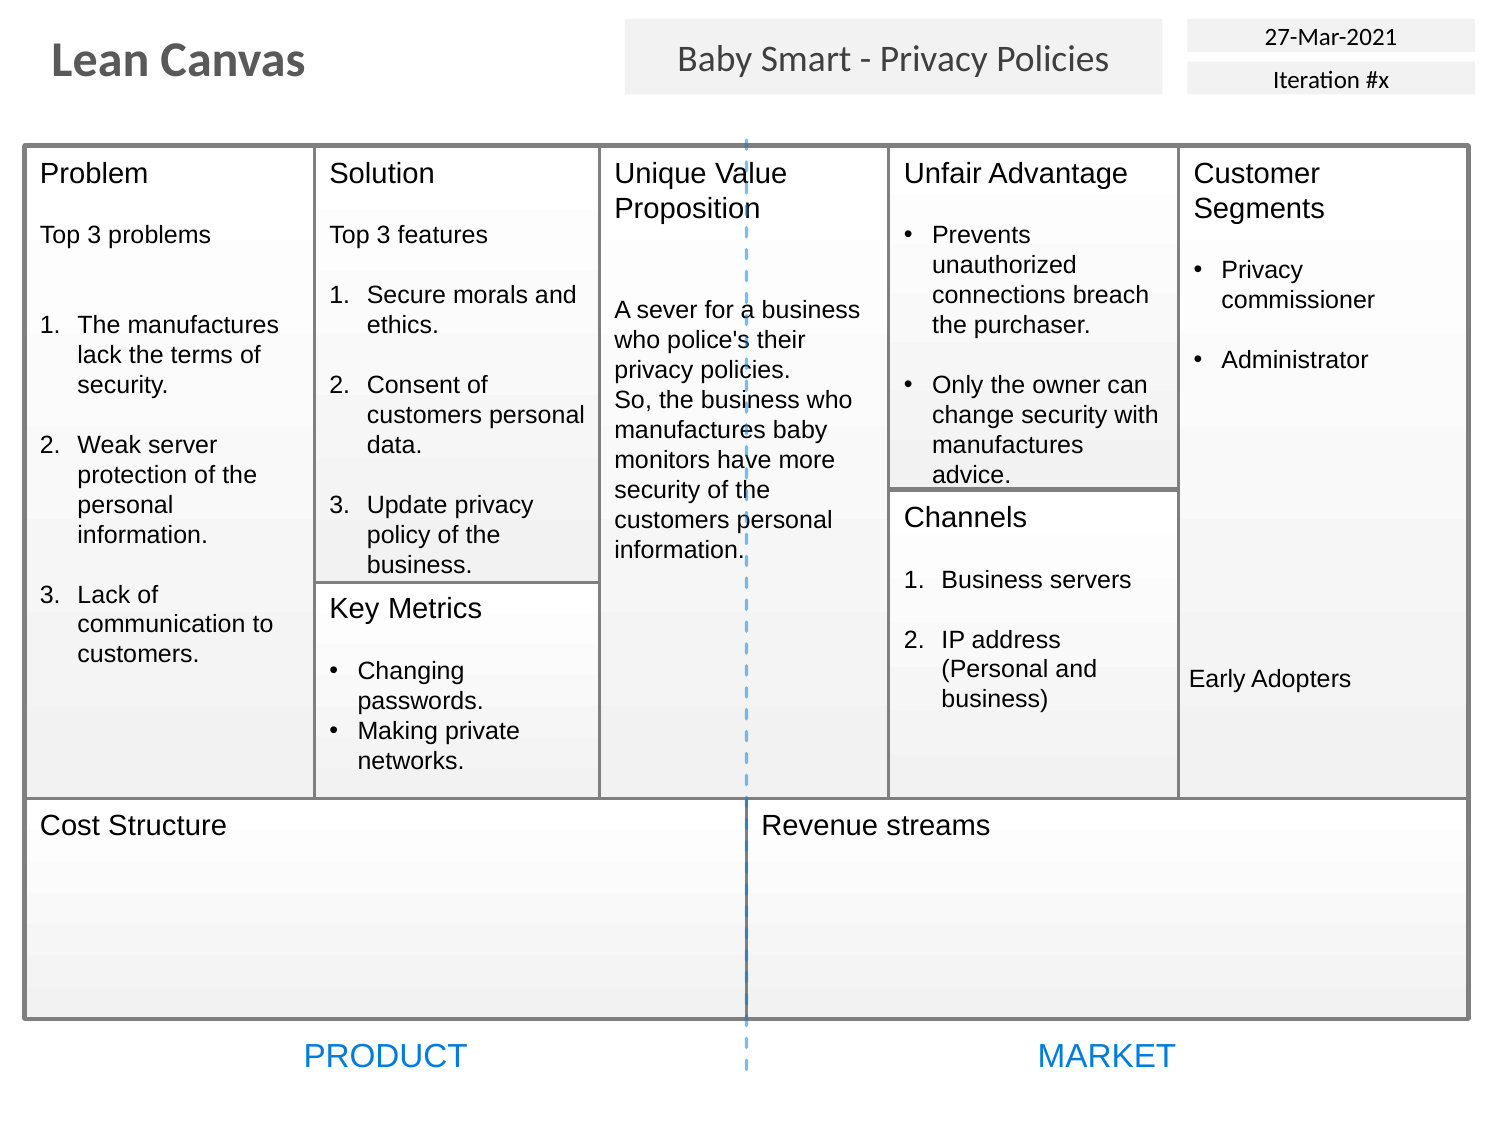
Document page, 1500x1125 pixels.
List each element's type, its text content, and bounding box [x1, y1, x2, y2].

text_box 27-Mar-2021 [1187, 18, 1475, 52]
text_box Unfair Advantage Prevents unauthorized connections breach the purchaser. Only the owner can change security with manufactures advice. [888, 146, 1178, 489]
text_box Iteration #x [1187, 61, 1475, 95]
text_box Cost Structure [24, 799, 742, 1019]
text_box Early Adopters [1173, 655, 1464, 799]
text_box Baby Smart - Privacy Policies [624, 18, 1163, 95]
text_box Solution Top 3 features Secure morals and ethics. Consent of customers personal data. Update privacy policy of the business. [314, 146, 599, 582]
text_box Channels Business servers IP address (Personal and business) [888, 490, 1178, 799]
text_box Problem Top 3 problems The manufactures lack the terms of security. Weak server protection of the personal information. Lack of communication to customers. [24, 146, 314, 799]
text_box Lean Canvas [36, 18, 325, 95]
text_box Unique Value Proposition A sever for a business who police's their privacy policies. So, the business who manufactures baby monitors have more security of the customers personal information. [599, 146, 742, 799]
text_box PRODUCT [287, 1026, 484, 1083]
text_box MARKET [1022, 1026, 1193, 1083]
text_box Unique Value Proposition A sever for a business who police's their privacy policies. So, the business who manufactures baby monitors have more security of the customers personal information. [751, 146, 889, 799]
text_box Key Metrics Changing passwords. Making private networks. [314, 582, 599, 799]
text_box Revenue streams [751, 799, 1468, 1019]
text_box Customer Segments Privacy commissioner Administrator [1178, 146, 1468, 799]
